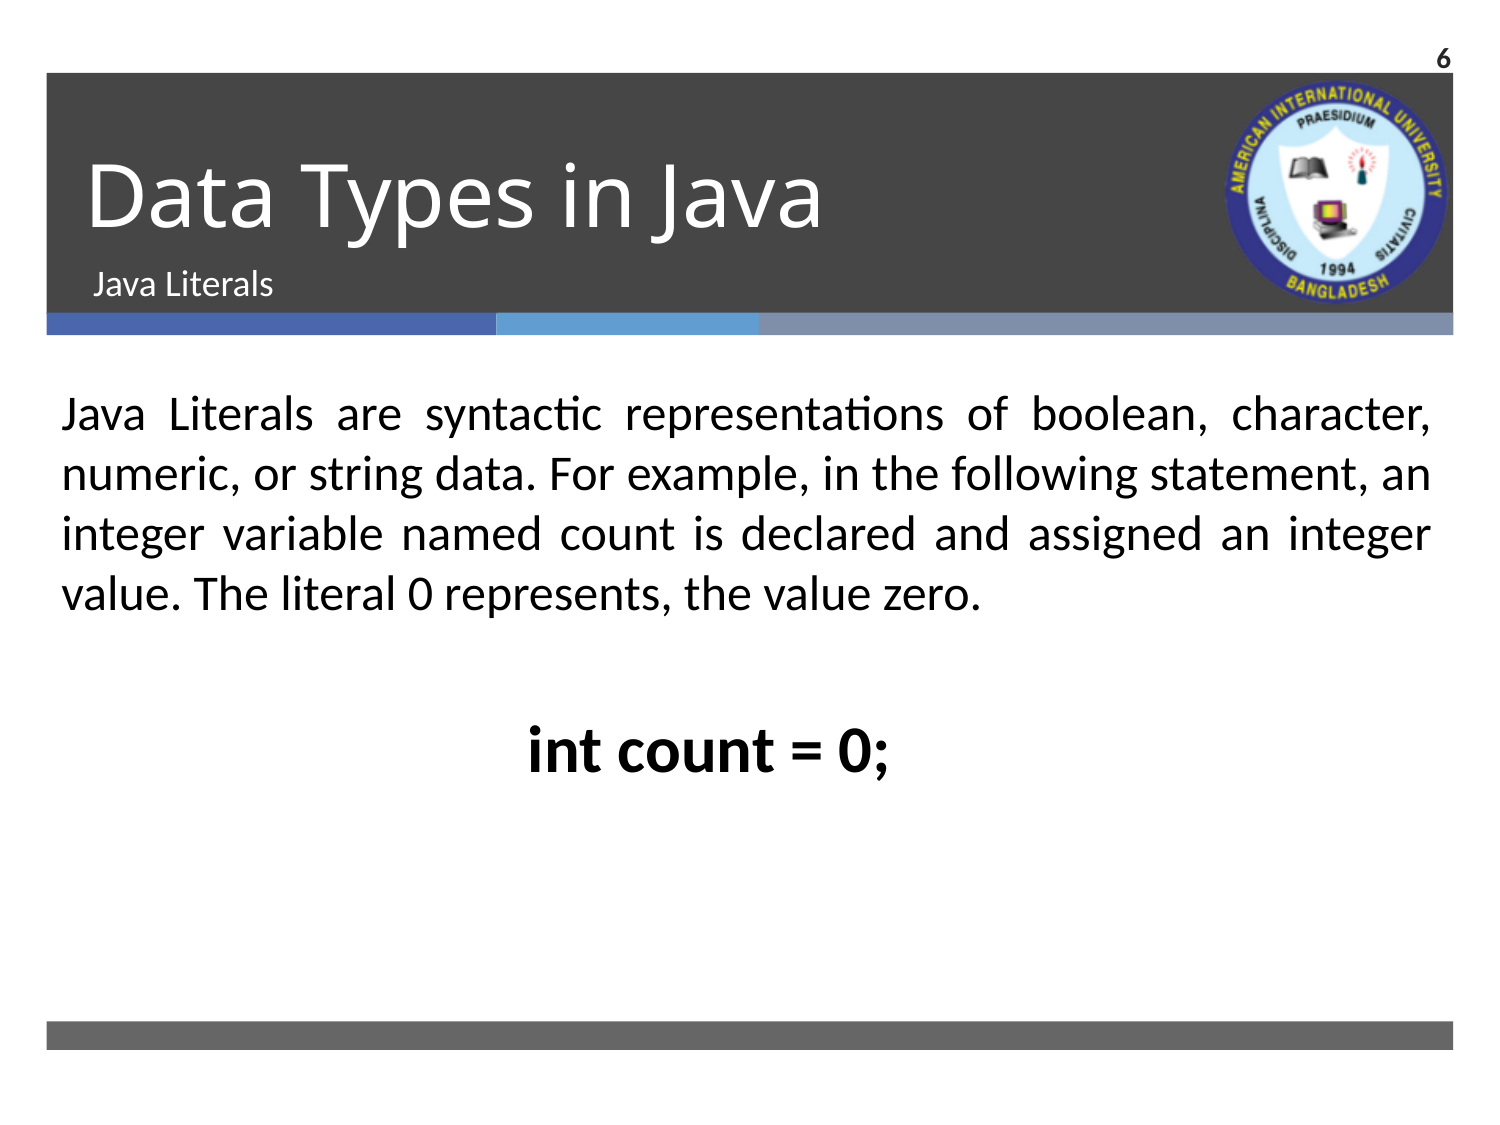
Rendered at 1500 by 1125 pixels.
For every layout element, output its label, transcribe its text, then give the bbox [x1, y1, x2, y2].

picture [1351, 75, 1454, 310]
text_box Java Literals are syntactic representations of boolean, character, numeric, or string data. For example, in the following statement, an integer variable named count is declared and assigned an integer value. The literal 0 represents, the value zero. [46, 373, 1448, 628]
text_box int count = 0; [513, 698, 907, 793]
subtitle Java Literals [78, 251, 1351, 331]
slide_number 6 [1362, 27, 1466, 87]
title Data Types in Java [69, 73, 1351, 253]
